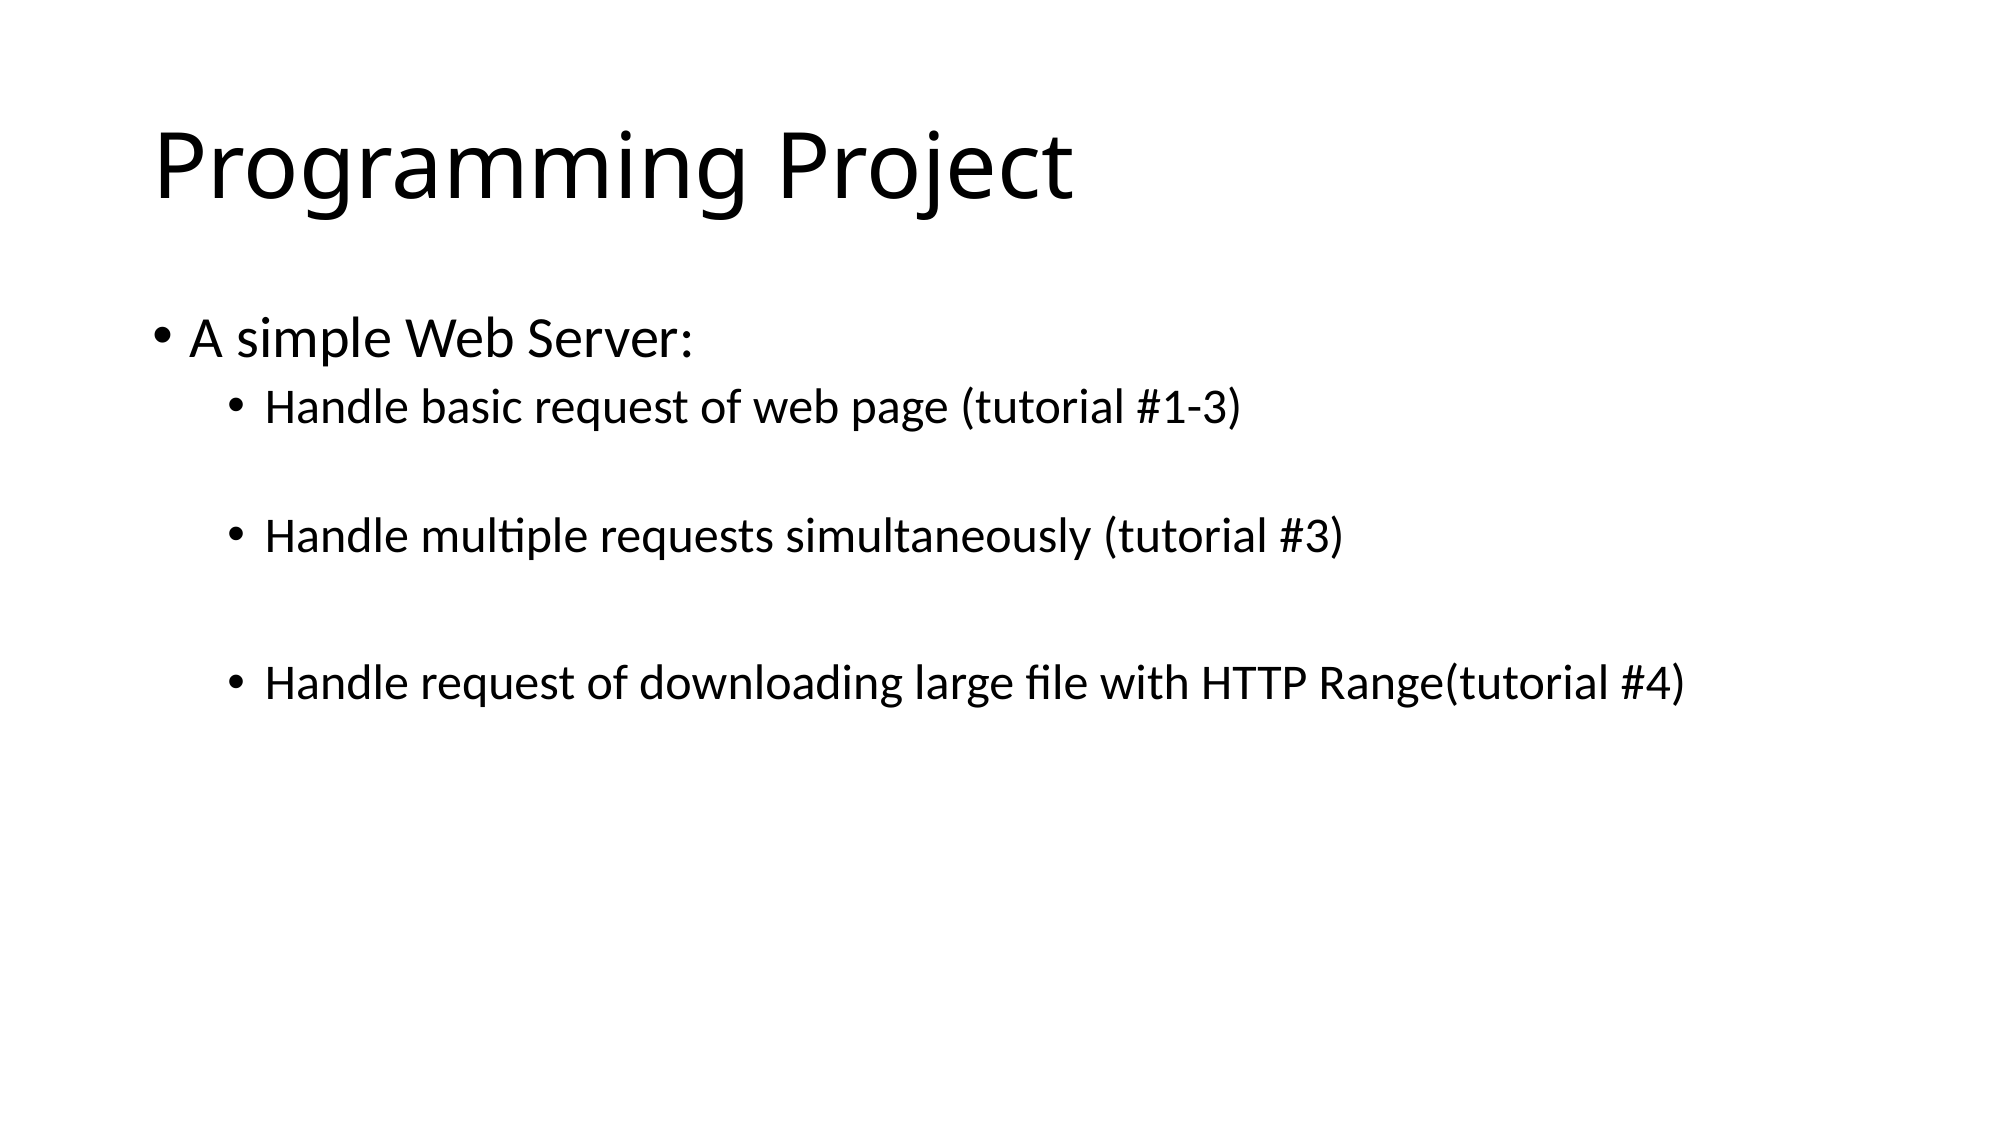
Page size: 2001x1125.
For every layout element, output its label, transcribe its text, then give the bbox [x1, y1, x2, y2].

title Programming Project [137, 59, 1863, 278]
list A simple Web Server: Handle basic request of web page (tutorial #1-3) Handle multiple requests simultaneously (tutorial #3) Handle request of downloading large file with HTTP Range(tutorial #4) [137, 299, 1863, 1014]
